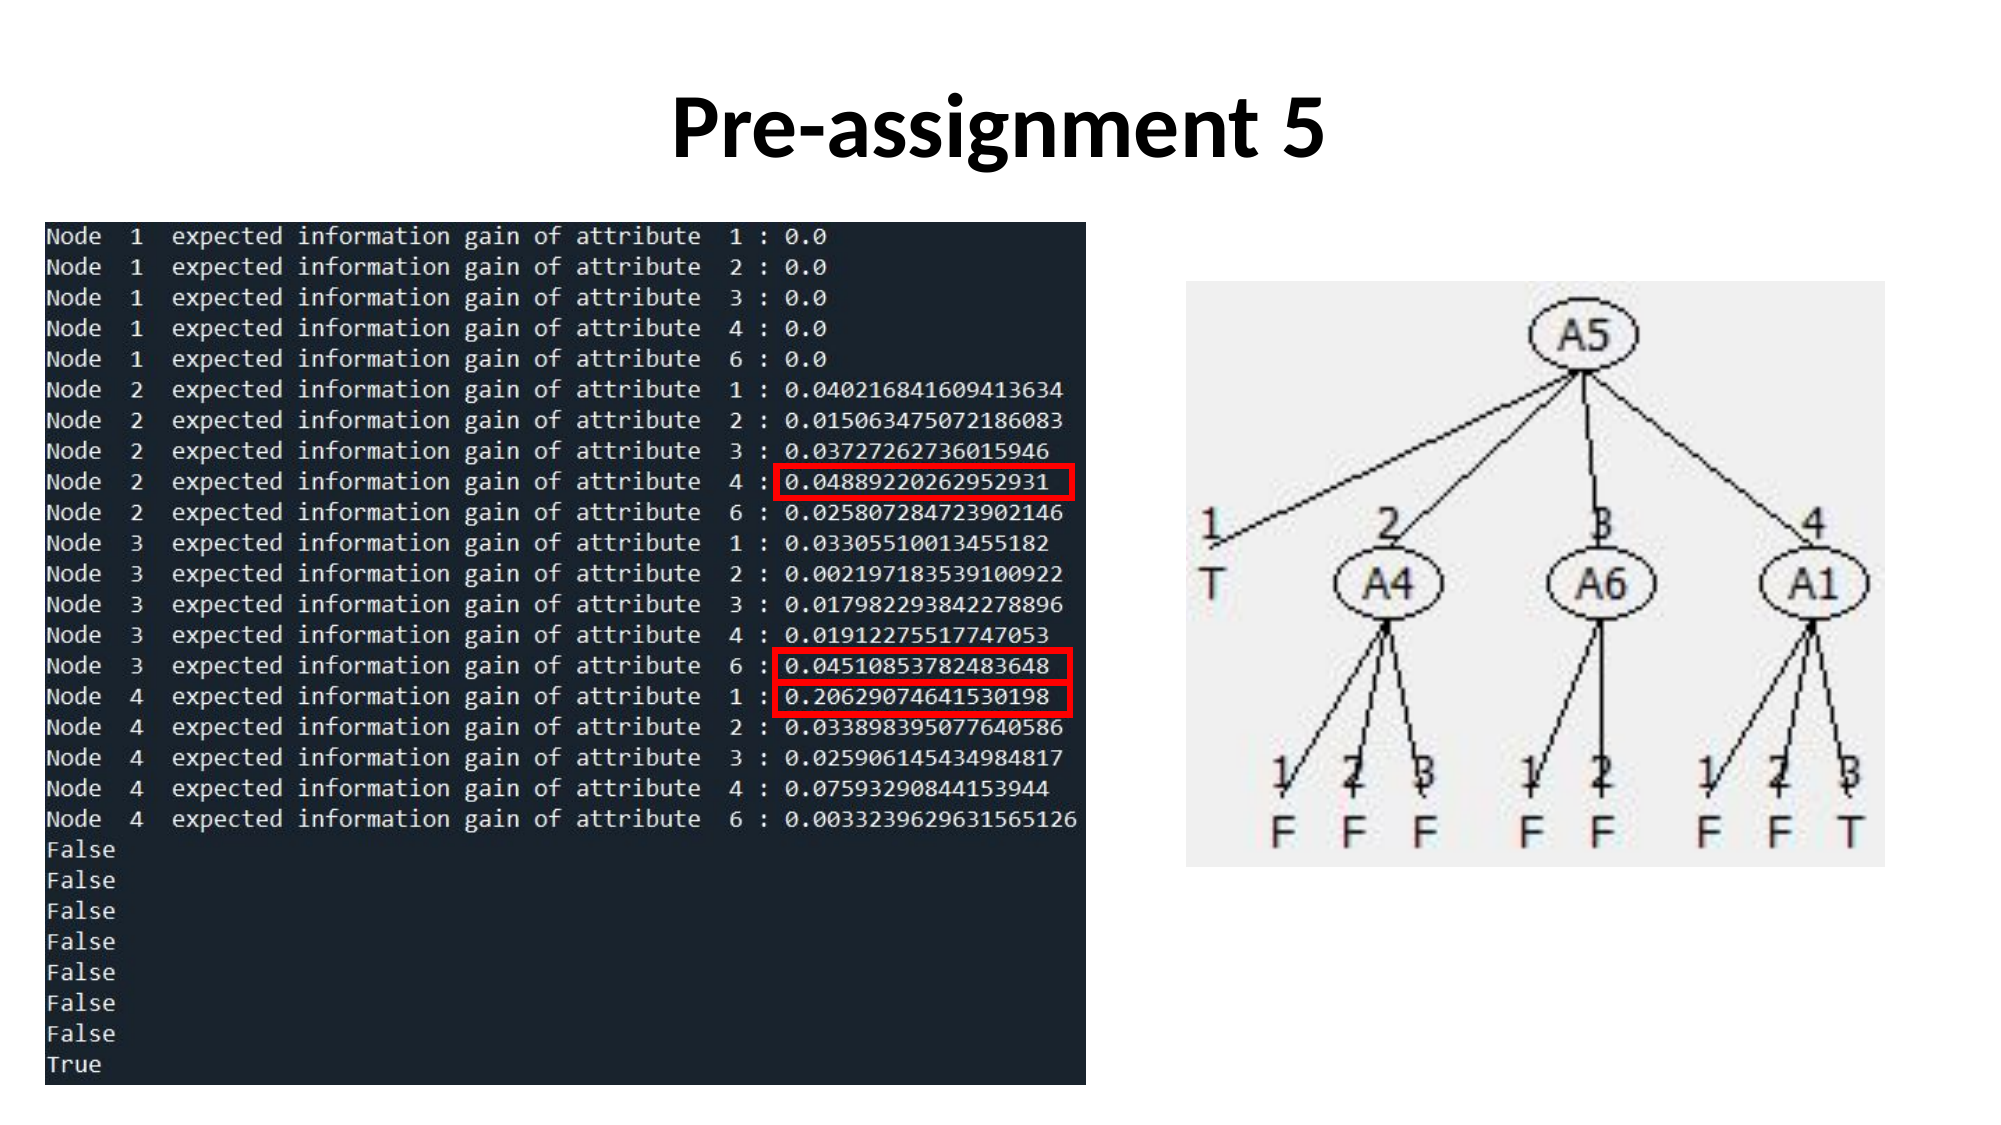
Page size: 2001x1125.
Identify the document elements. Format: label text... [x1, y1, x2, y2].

picture [1186, 281, 1885, 867]
text_box Pre-assignment 5 [410, 58, 1589, 183]
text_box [45, 222, 1086, 1085]
